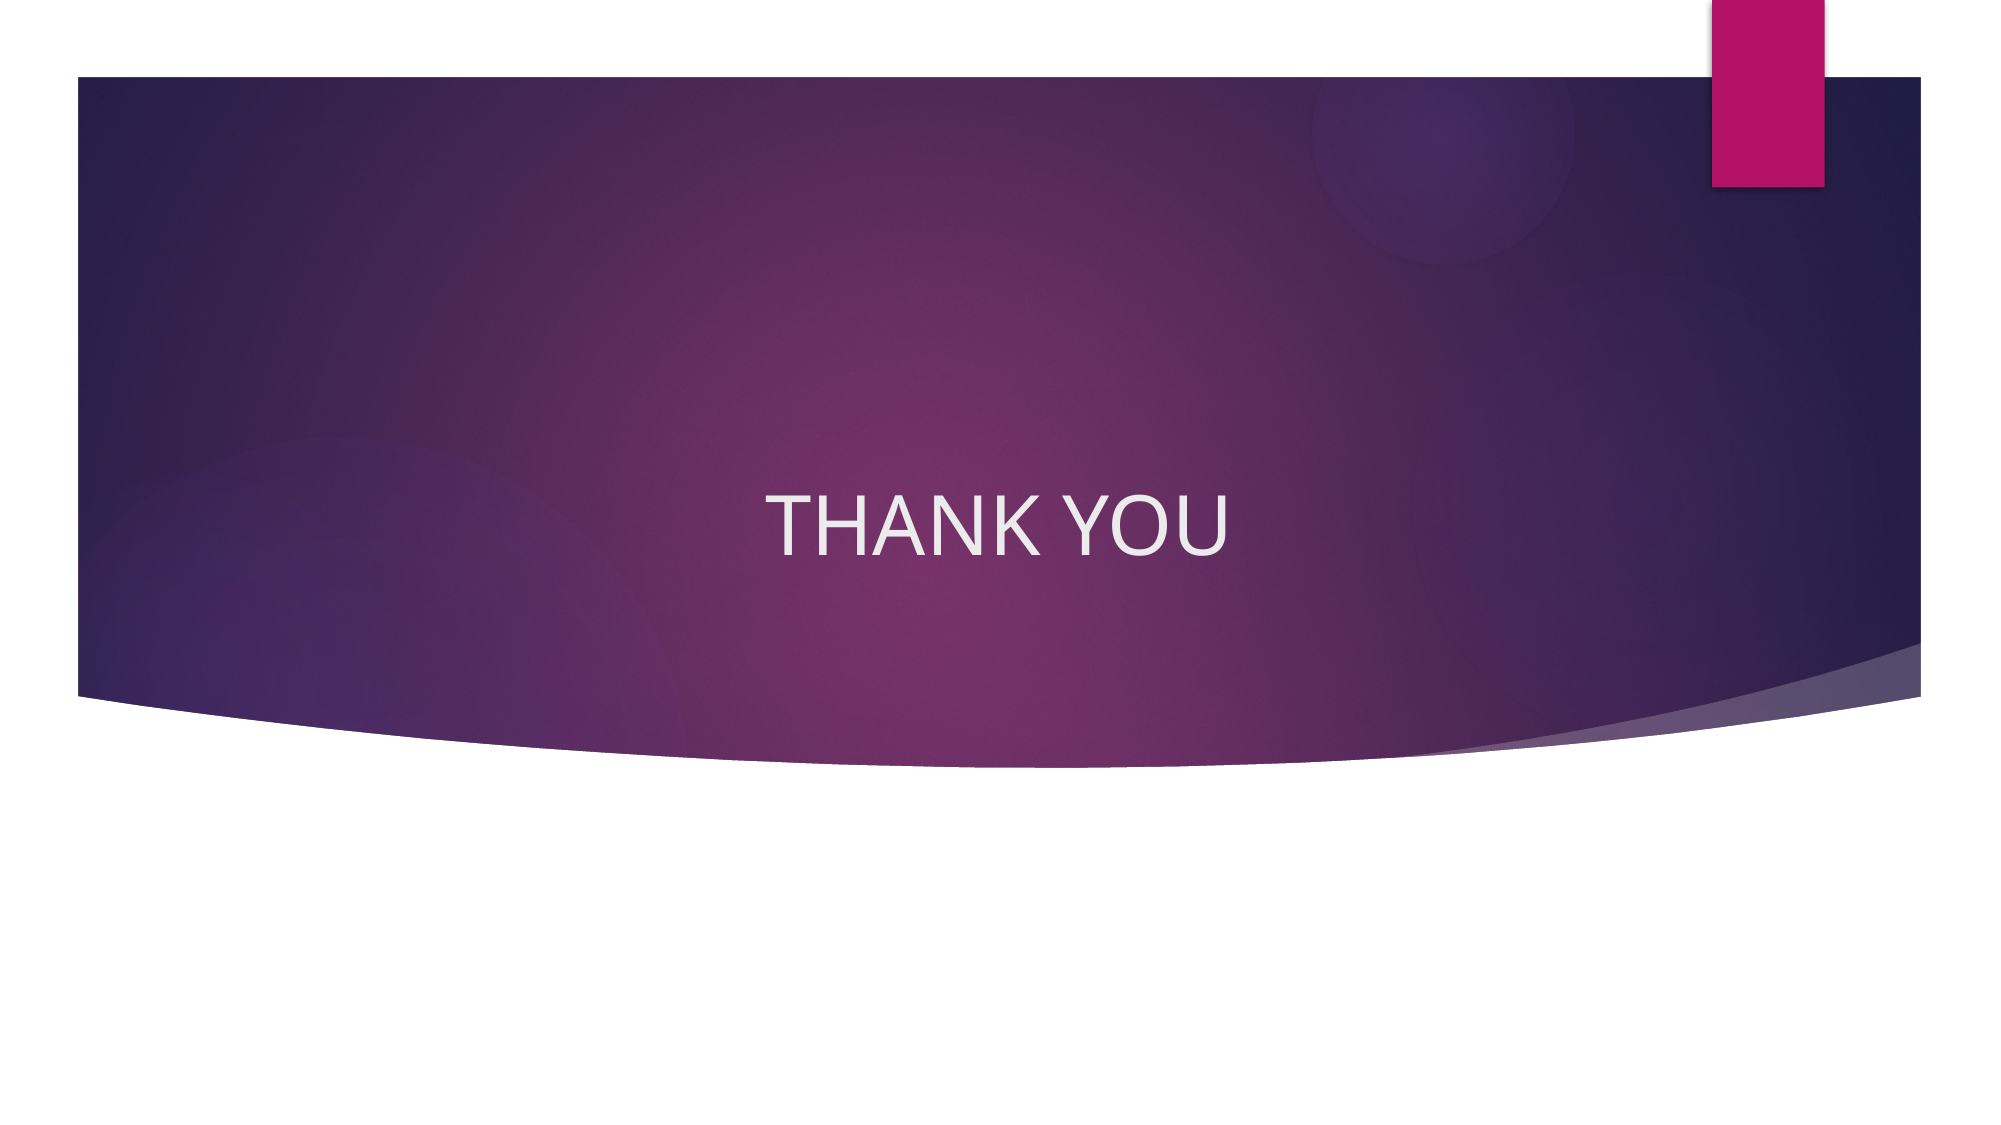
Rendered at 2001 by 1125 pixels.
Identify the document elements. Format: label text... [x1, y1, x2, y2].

title THANK YOU [275, 280, 1724, 580]
